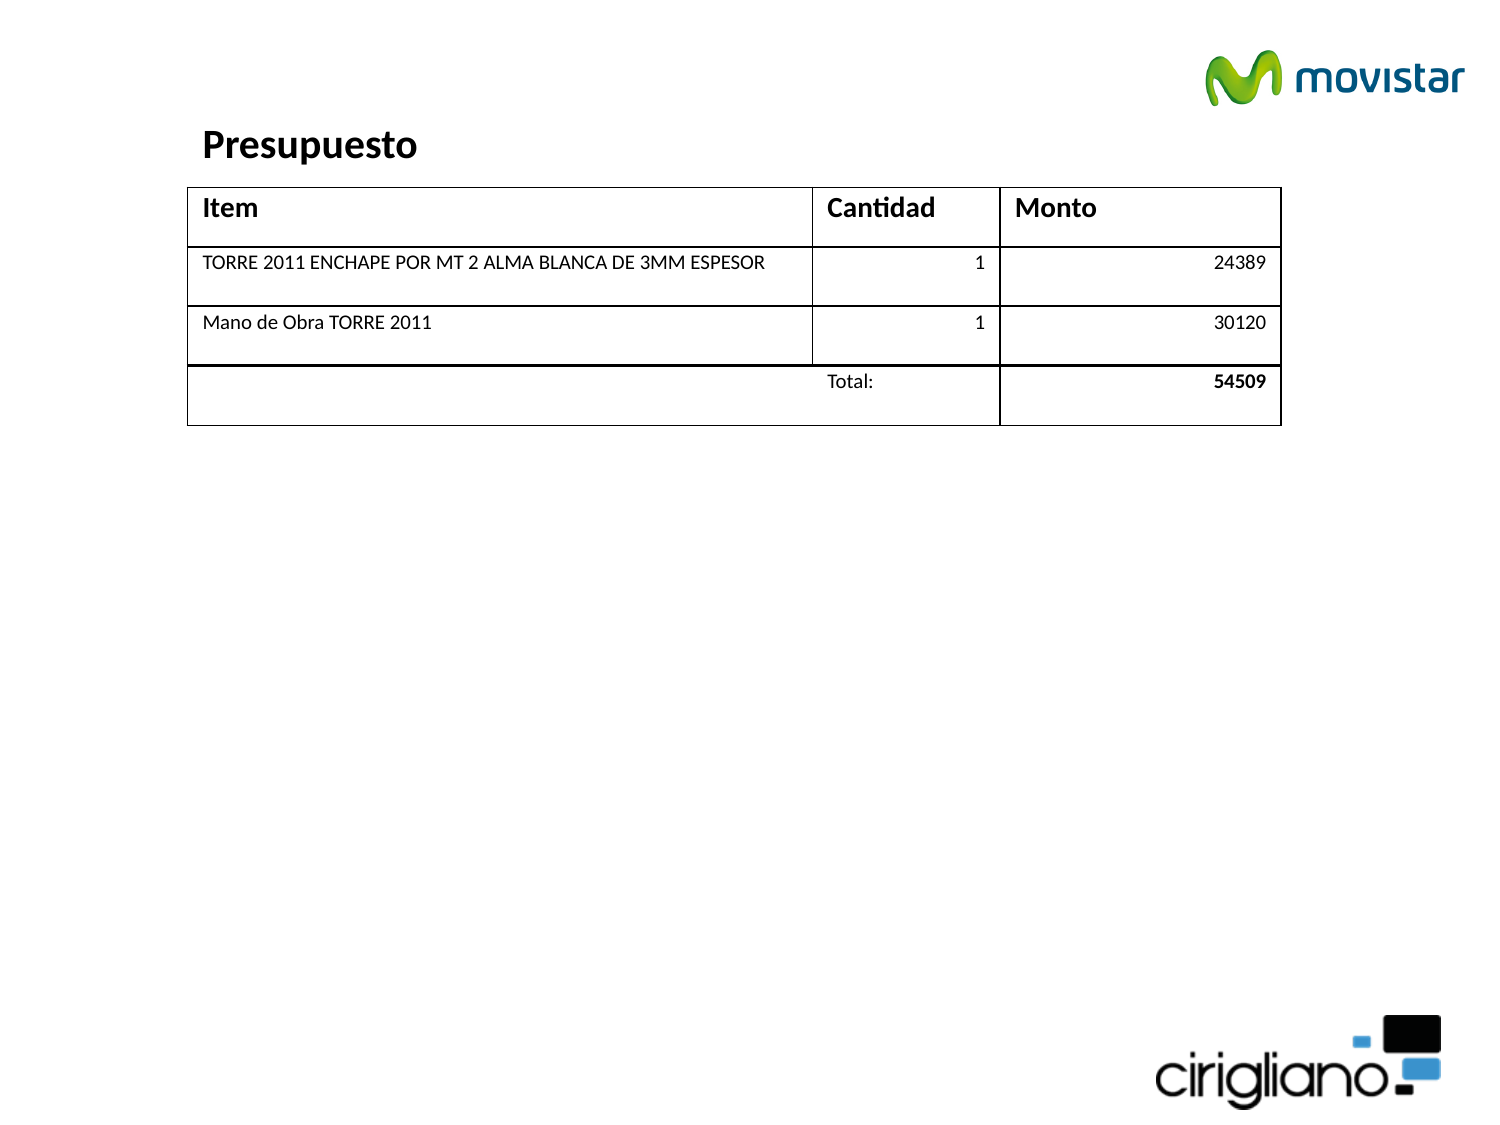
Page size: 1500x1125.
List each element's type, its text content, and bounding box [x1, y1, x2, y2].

picture [1155, 1015, 1441, 1110]
table_cell TORRE 2011 ENCHAPE POR MT 2 ALMA BLANCA DE 3MM ESPESOR [188, 248, 812, 305]
table_header Monto [1001, 188, 1280, 246]
table_header Cantidad [813, 188, 999, 246]
table_cell [188, 367, 812, 425]
table_cell Mano de Obra TORRE 2011 [188, 307, 812, 364]
table_cell Total: [812, 367, 999, 425]
picture [1171, 15, 1499, 141]
table_cell 1 [813, 248, 999, 305]
table_cell 30120 [1001, 307, 1280, 364]
text_box Presupuesto [187, 109, 1125, 175]
table_cell 1 [813, 307, 999, 364]
table_cell 54509 [1001, 367, 1280, 425]
table_header Item [188, 188, 812, 246]
table_cell 24389 [1001, 248, 1280, 305]
